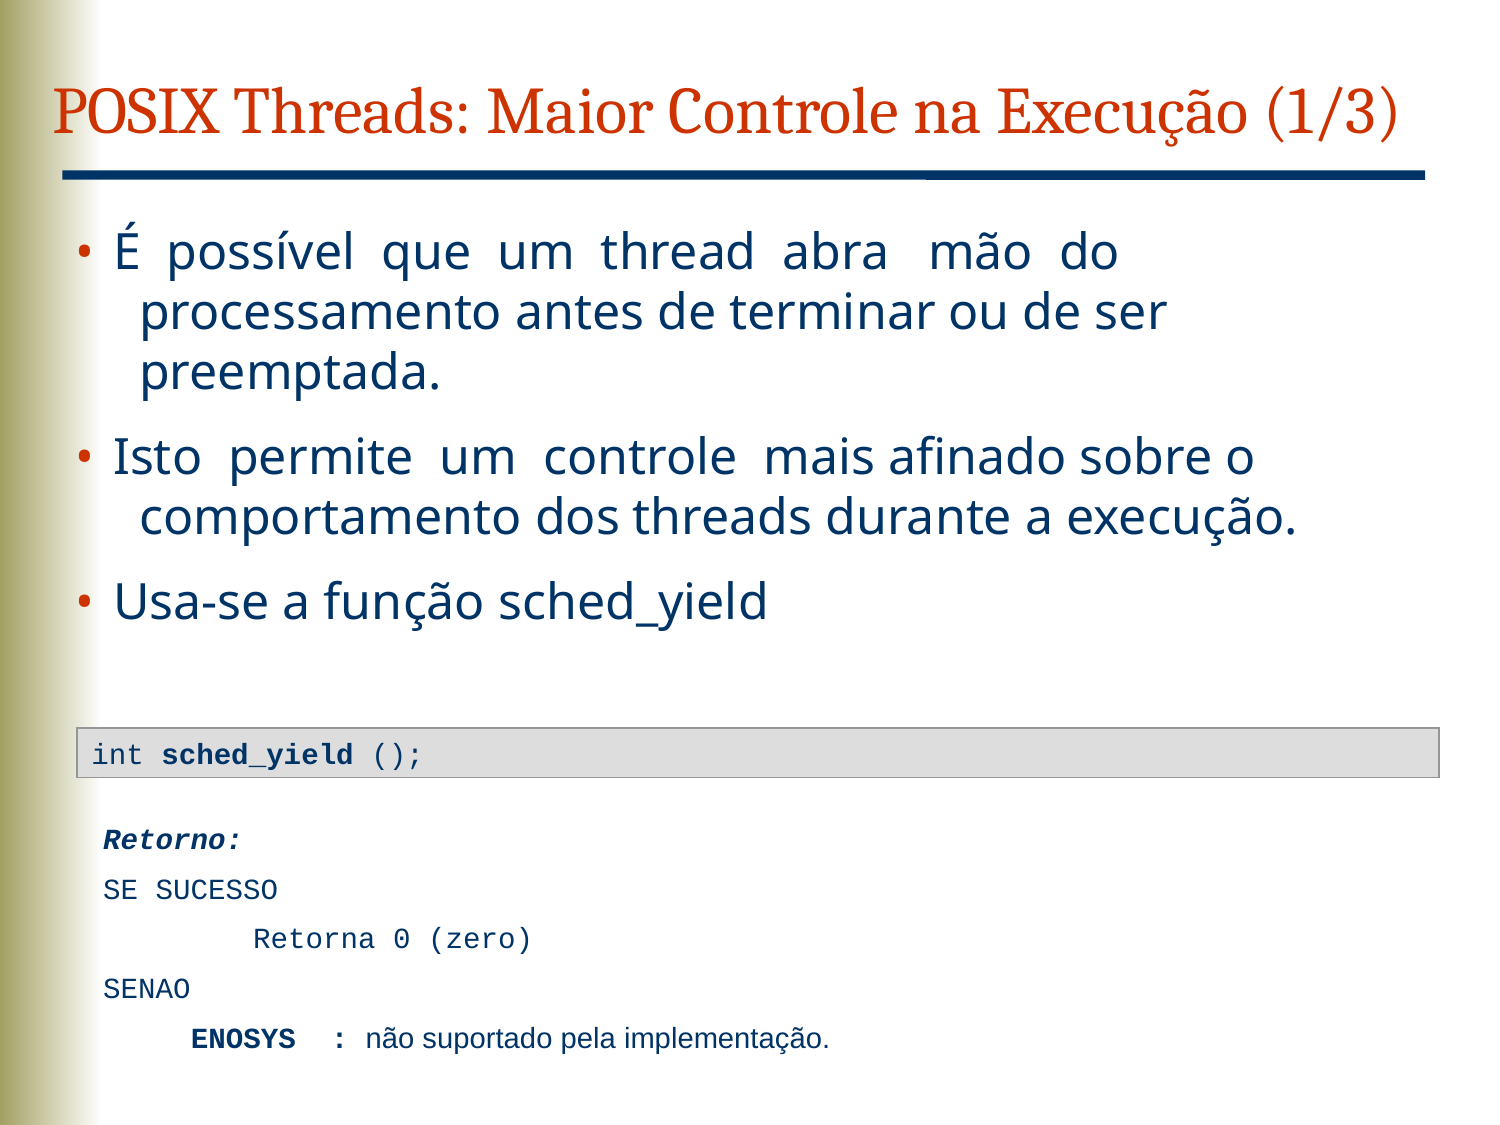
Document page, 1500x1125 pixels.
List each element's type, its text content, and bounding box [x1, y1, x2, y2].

text_box POSIX Threads: Maior Controle na Execução (1/3) [37, 59, 1500, 155]
text_box Retorno: SE SUCESSO Retorna 0 (zero) SENAO ENOSYS : não suportado pela implementação. [88, 813, 1439, 1111]
text_box int sched_yield (); [76, 727, 1440, 778]
text_box É possível que um thread abra mão do processamento antes de terminar ou de ser preemptada. Isto permite um controle mais afinado sobre o comportamento dos threads durante a execução. Usa-se a função sched_yield [50, 212, 1500, 638]
